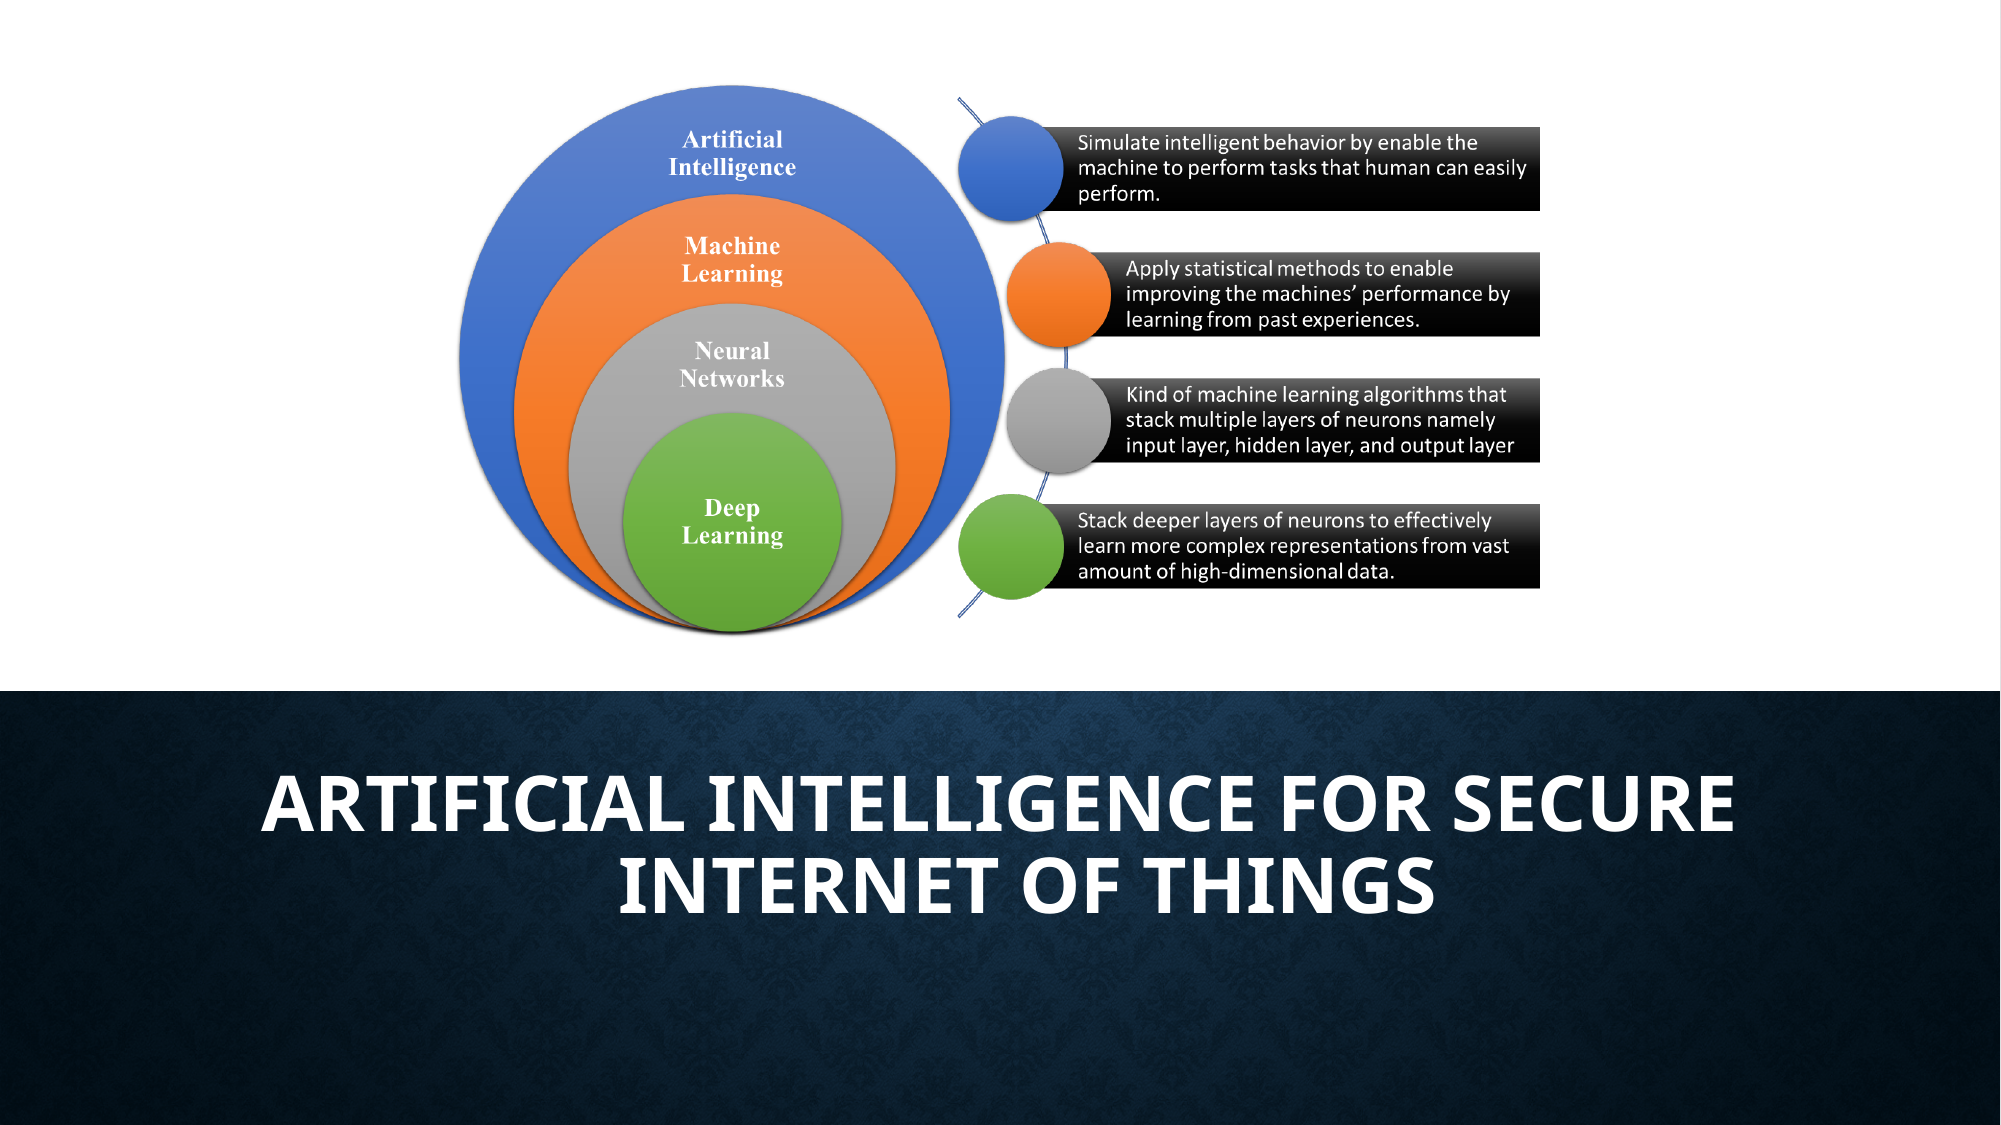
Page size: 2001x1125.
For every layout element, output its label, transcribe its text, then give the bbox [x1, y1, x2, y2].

title Artificial intelligence for Secure Internet of Things [130, 746, 1870, 939]
text_box [0, 693, 2000, 1125]
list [452, 81, 1547, 640]
text_box [0, 0, 2000, 693]
